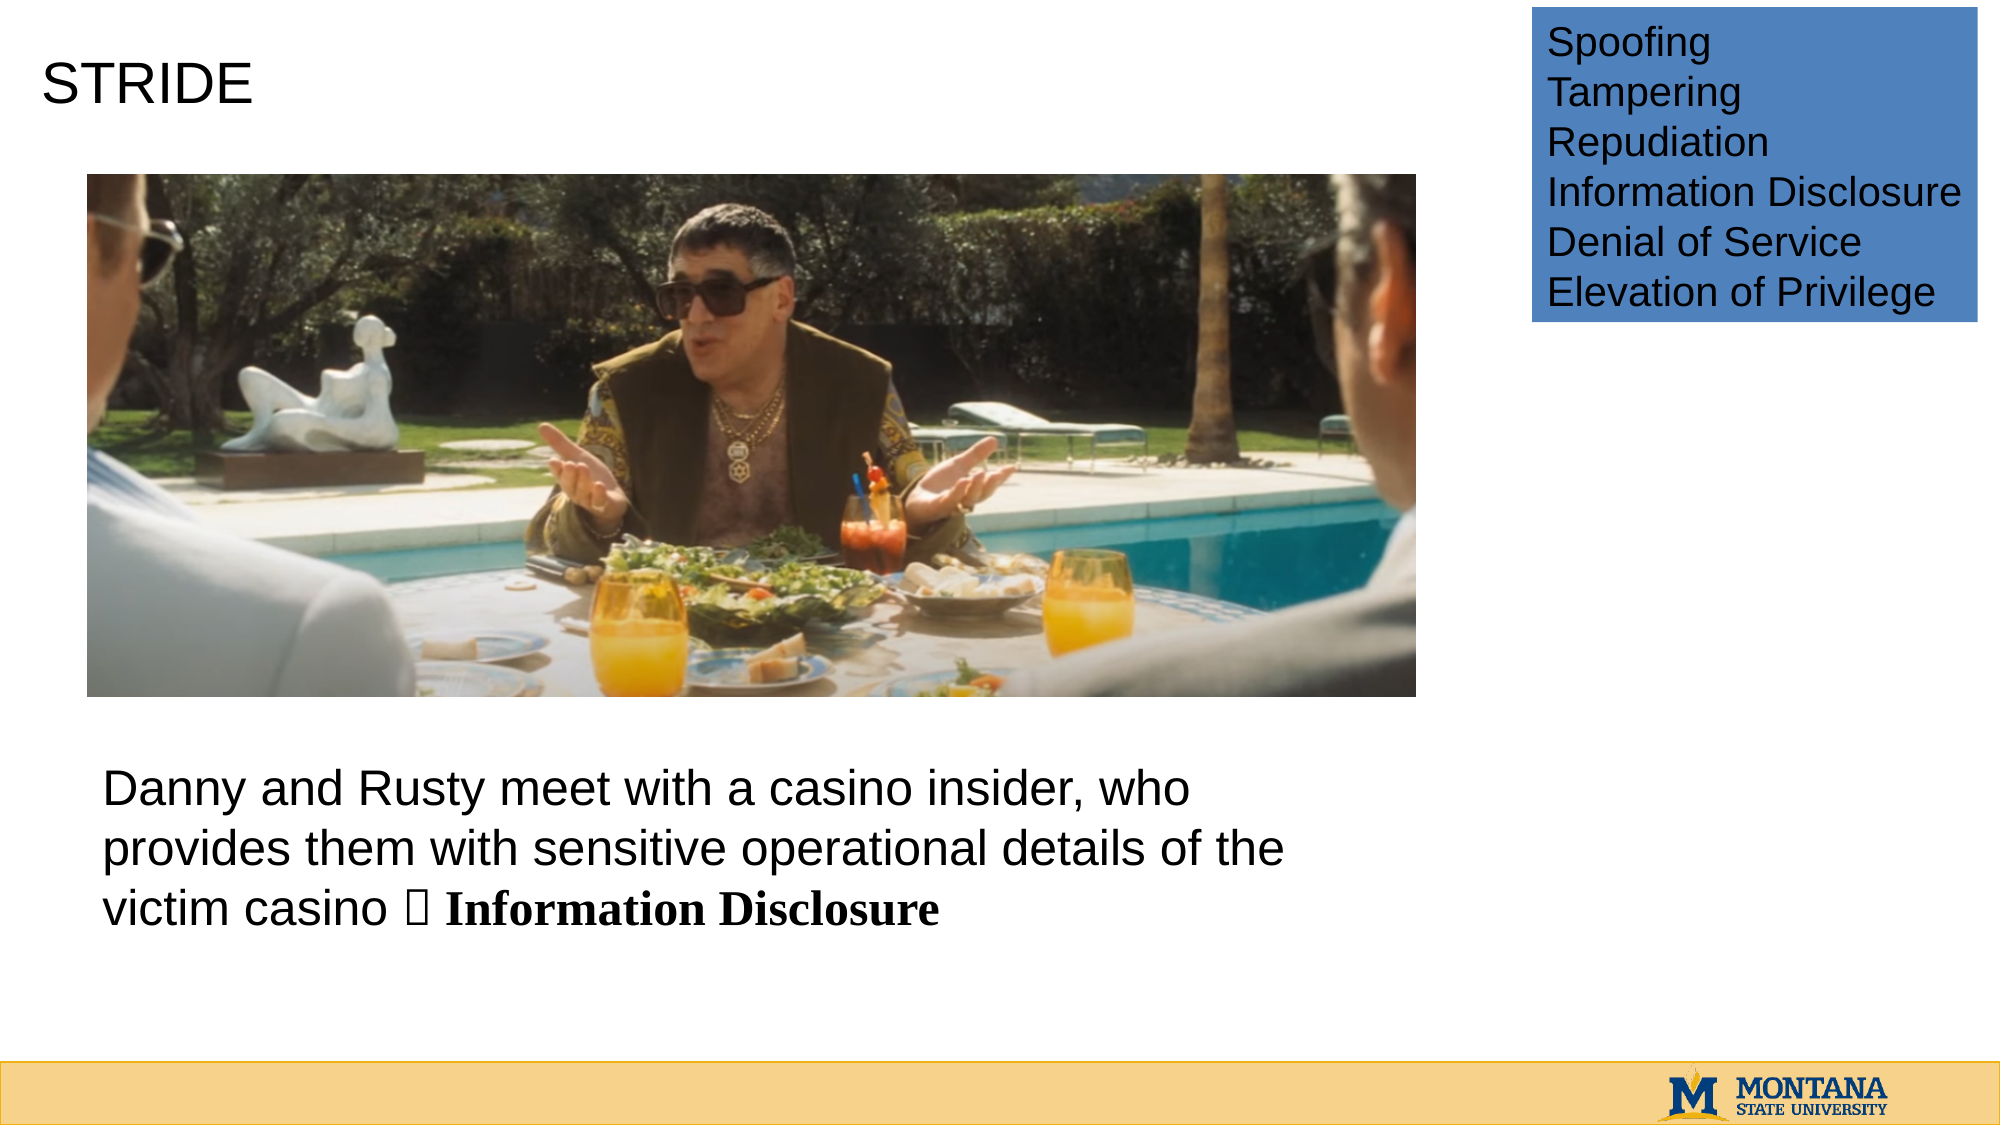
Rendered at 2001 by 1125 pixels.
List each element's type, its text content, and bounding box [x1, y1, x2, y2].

text_box STRIDE [26, 37, 270, 123]
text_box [1885, 1060, 2000, 1125]
text_box Danny and Rusty meet with a casino insider, who provides them with sensitive operational details of the victim casino  Information Disclosure [87, 748, 1363, 943]
picture [87, 174, 1416, 697]
picture [1656, 1062, 1888, 1123]
text_box Spoofing Tampering Repudiation Information Disclosure Denial of Service Elevation of Privilege [1532, 7, 1978, 323]
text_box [0, 1060, 1658, 1125]
